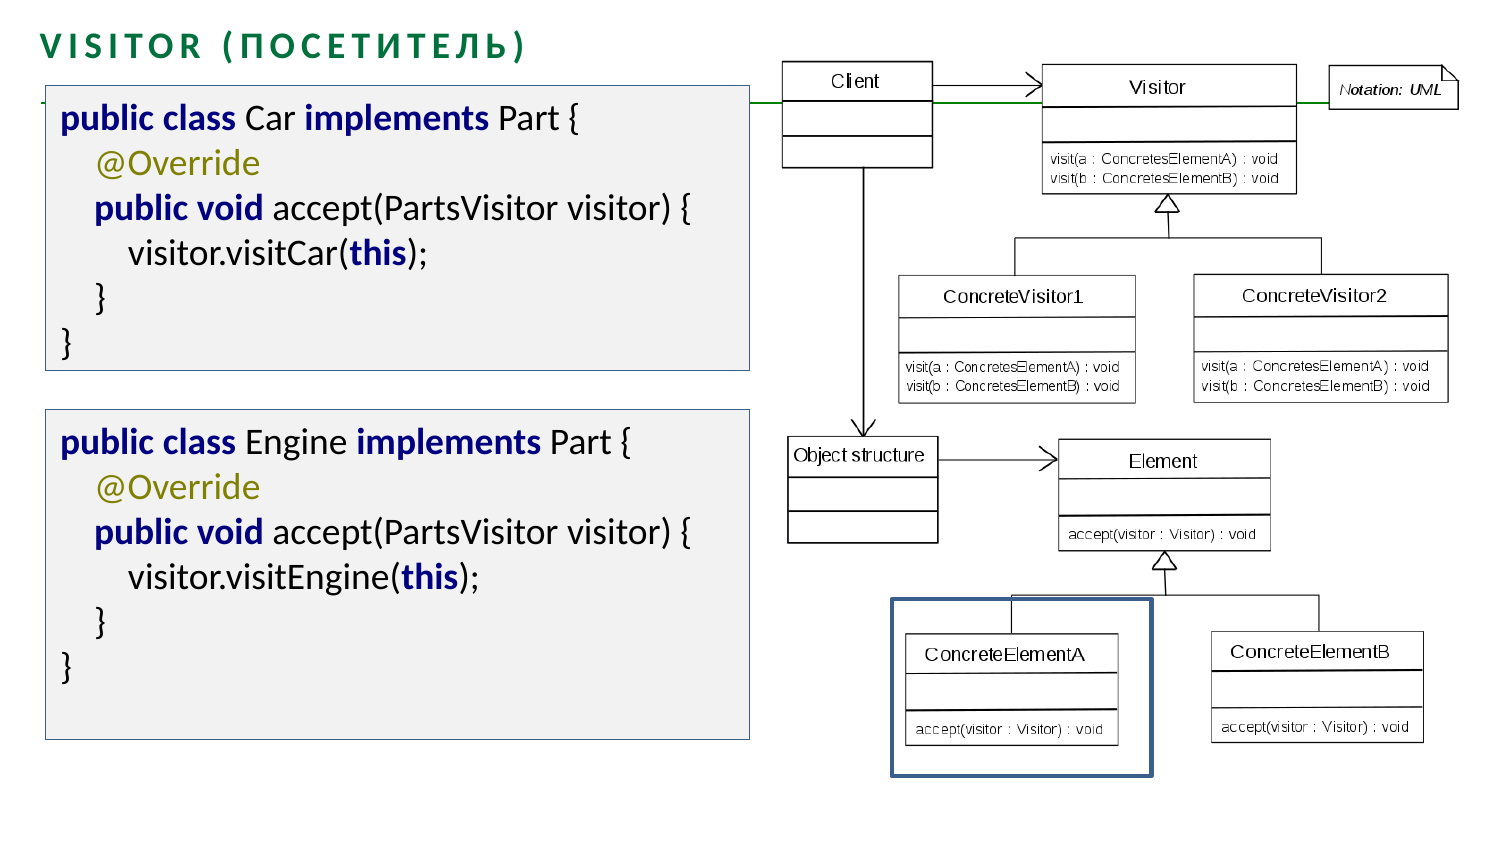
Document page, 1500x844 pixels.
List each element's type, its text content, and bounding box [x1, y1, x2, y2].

list VISITOR (посетитель) [39, 13, 1115, 67]
picture [756, 38, 1472, 767]
text_box [890, 774, 1154, 778]
text_box public class Car implements Part { @Override public void accept(PartsVisitor visitor) { visitor.visitCar(this); } } [45, 85, 750, 371]
text_box public class Engine implements Part { @Override public void accept(PartsVisitor visitor) { visitor.visitEngine(this); } } [45, 409, 750, 740]
